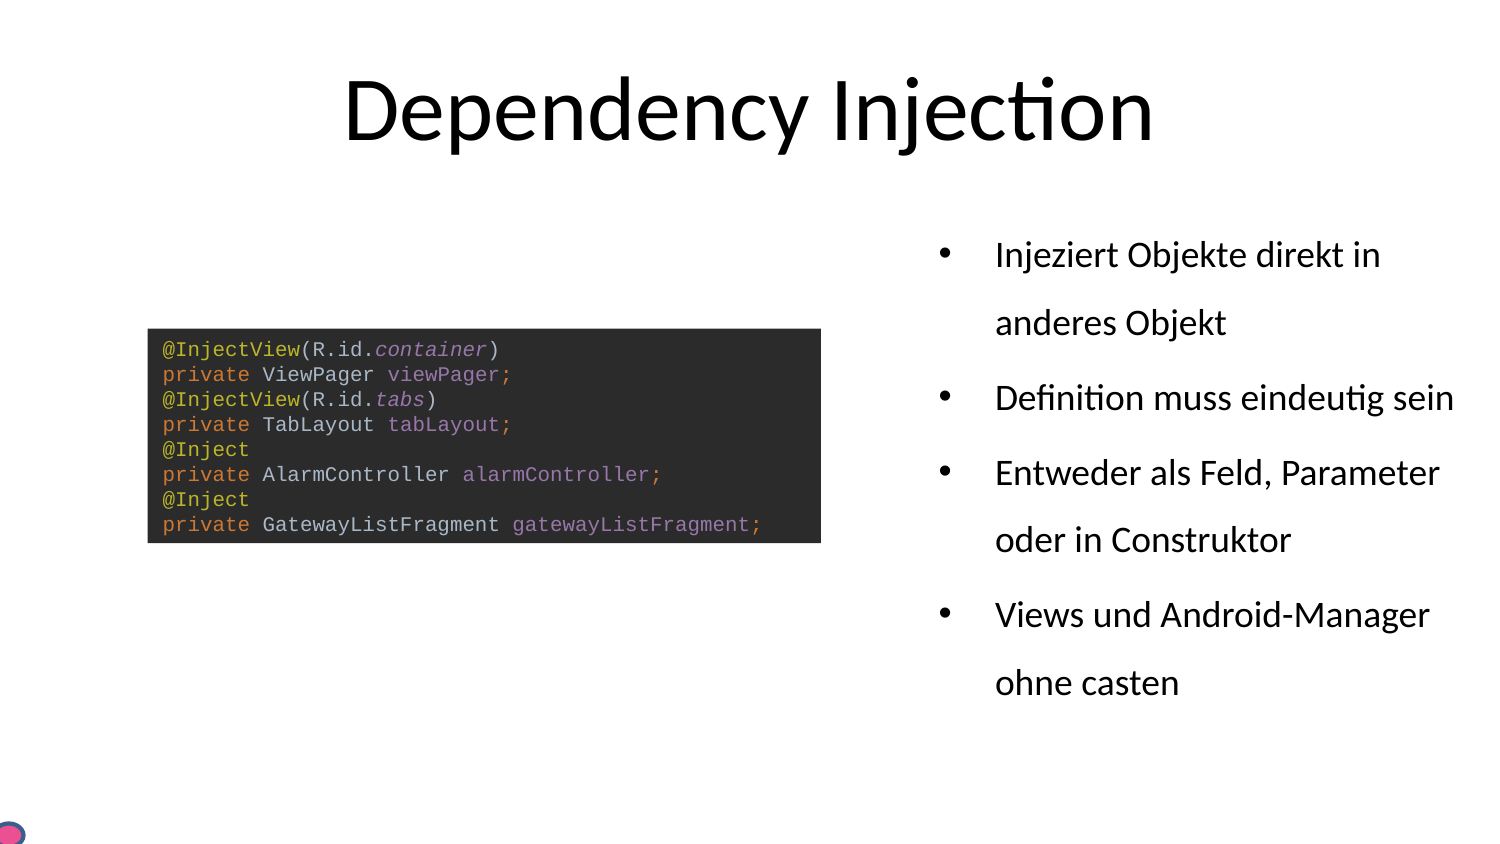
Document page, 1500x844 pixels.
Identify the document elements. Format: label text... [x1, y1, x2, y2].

list Injeziert Objekte direkt in anderes Objekt Definition muss eindeutig sein Entweder als Feld, Parameter oder in Construktor Views und Android-Manager ohne casten [923, 200, 1498, 818]
text_box @InjectView(R.id.container) private ViewPager viewPager; @InjectView(R.id.tabs) private TabLayout tabLayout; @Inject private AlarmController alarmController; @Inject private GatewayListFragment gatewayListFragment; [147, 328, 821, 544]
text_box [0, 821, 26, 844]
title Dependency Injection [75, 33, 1425, 175]
